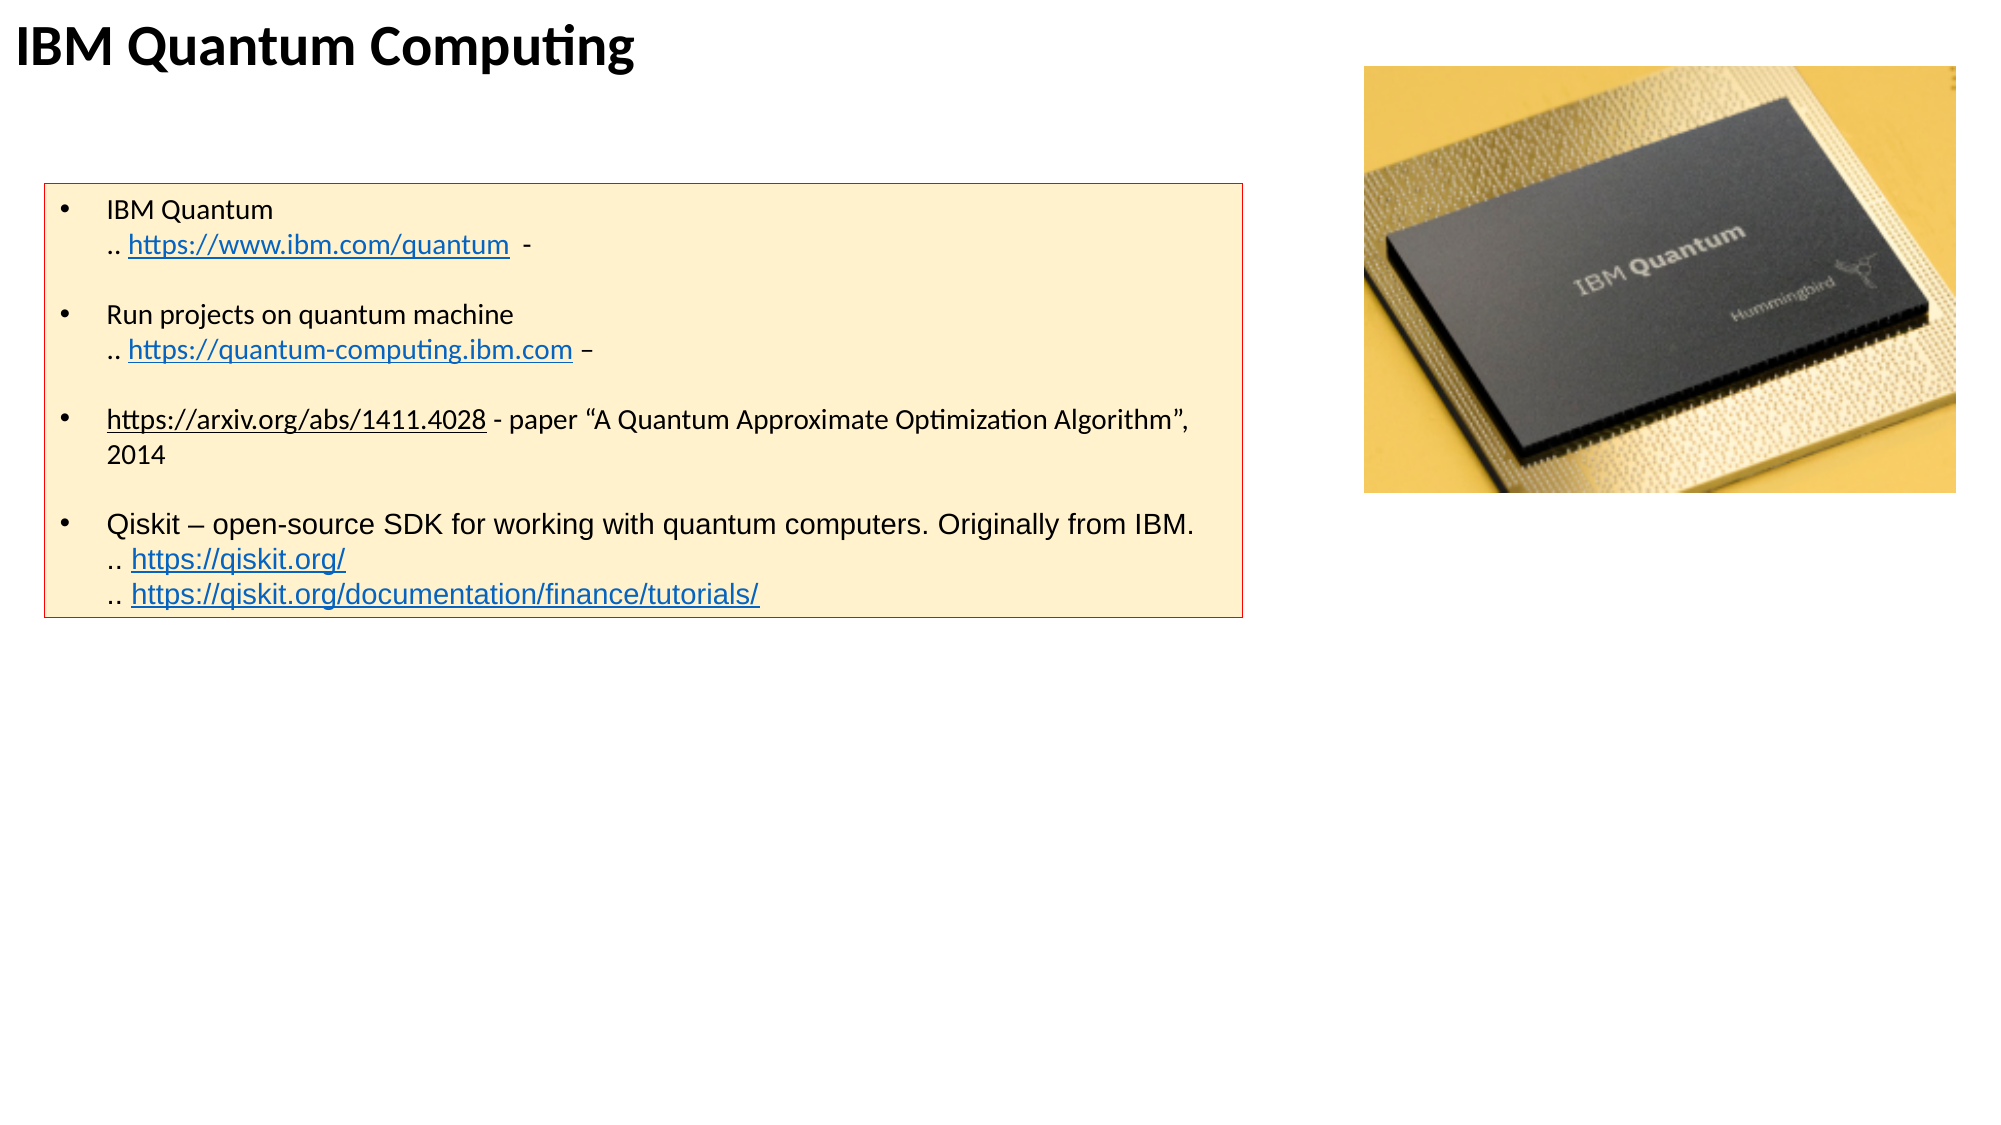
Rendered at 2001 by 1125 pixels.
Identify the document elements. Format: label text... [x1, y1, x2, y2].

text_box IBM Quantum .. https://www.ibm.com/quantum - Run projects on quantum machine .. https://quantum-computing.ibm.com – https://arxiv.org/abs/1411.4028 - paper “A Quantum Approximate Optimization Algorithm”, 2014 Qiskit – open-source SDK for working with quantum computers. Originally from IBM. .. https://qiskit.org/ .. https://qiskit.org/documentation/finance/tutorials/ [44, 183, 1243, 618]
picture [1363, 66, 1956, 493]
text_box IBM Quantum Computing [0, 0, 759, 92]
